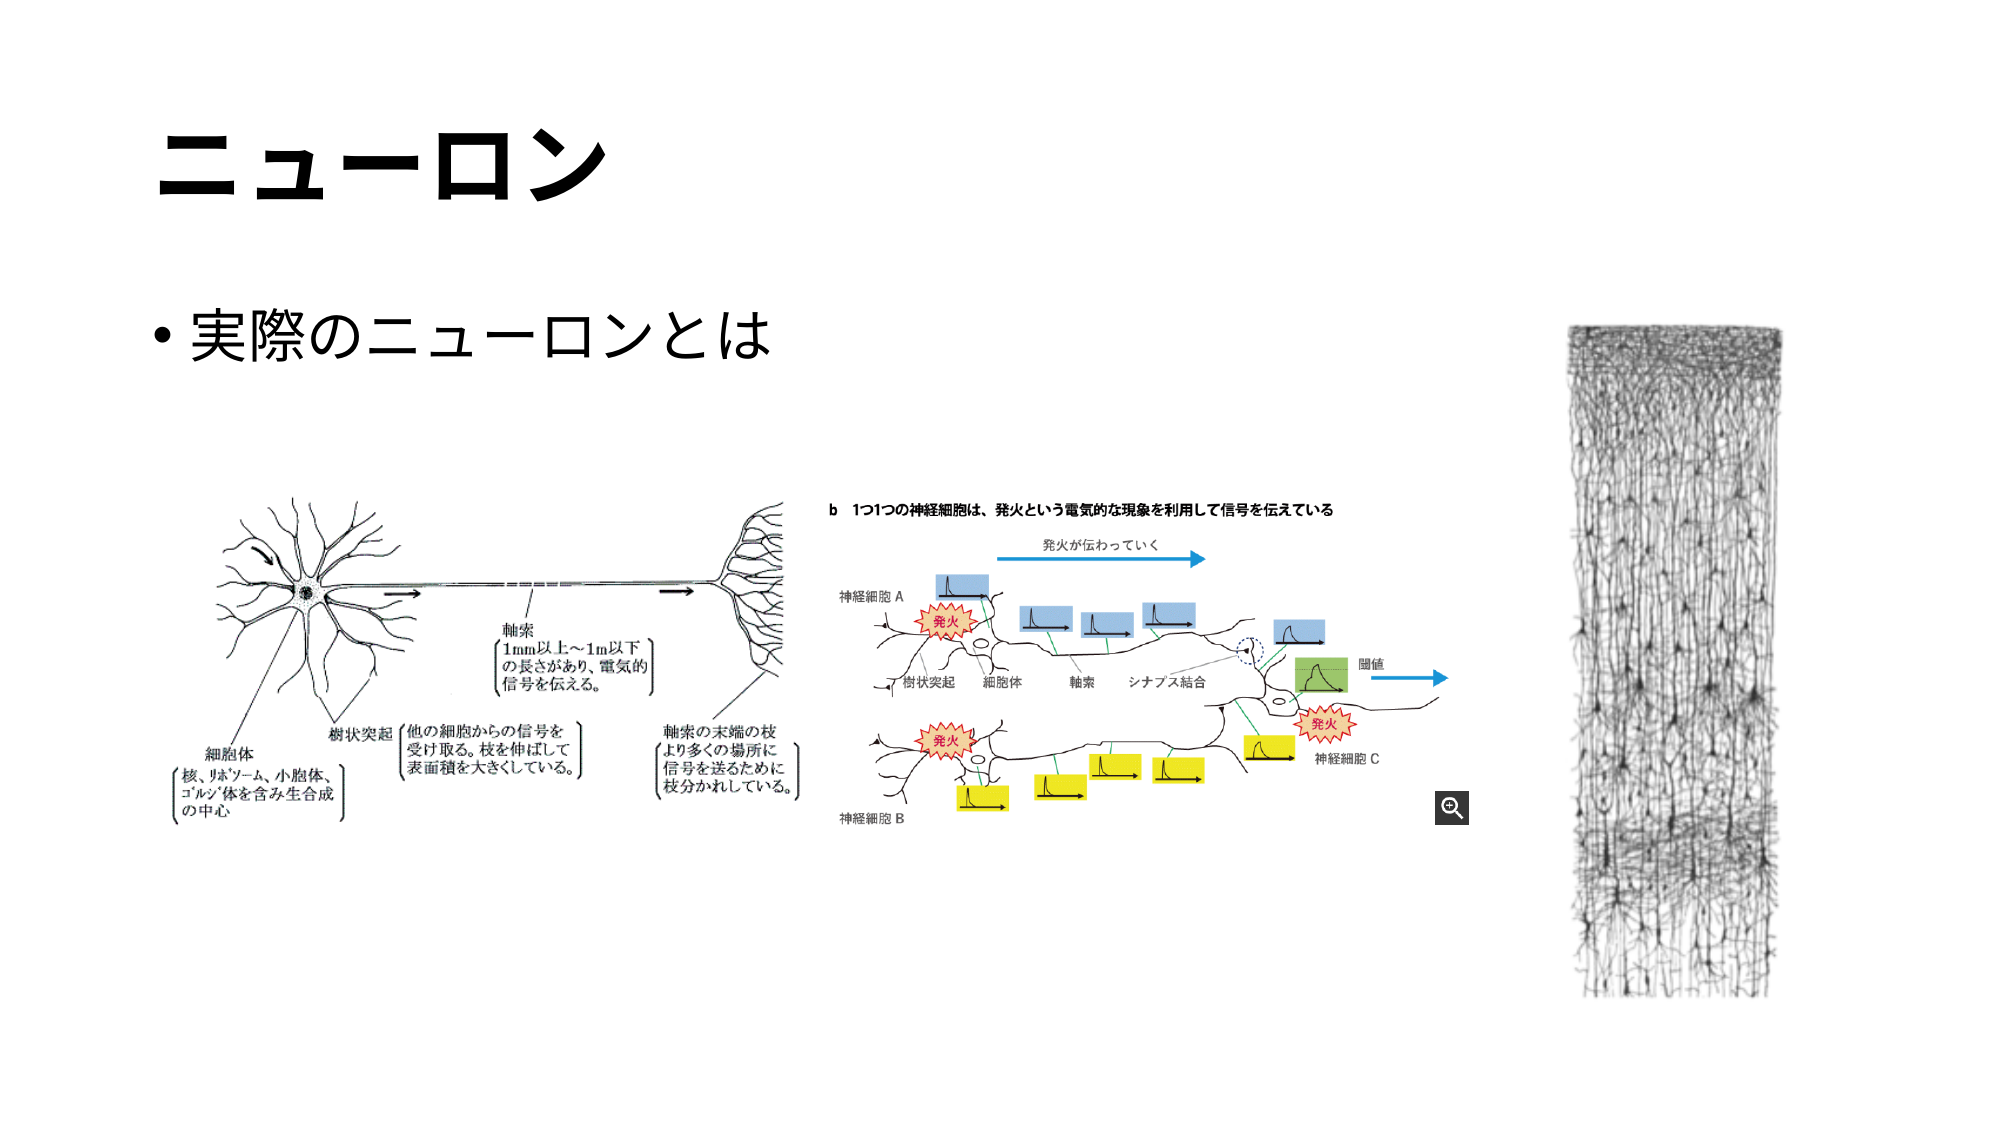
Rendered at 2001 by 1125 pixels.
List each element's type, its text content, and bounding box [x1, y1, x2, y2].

picture [164, 475, 1480, 829]
title ニューロン [137, 59, 1863, 278]
picture [1555, 318, 1787, 1014]
list 実際のニューロンとは [137, 299, 1863, 1014]
